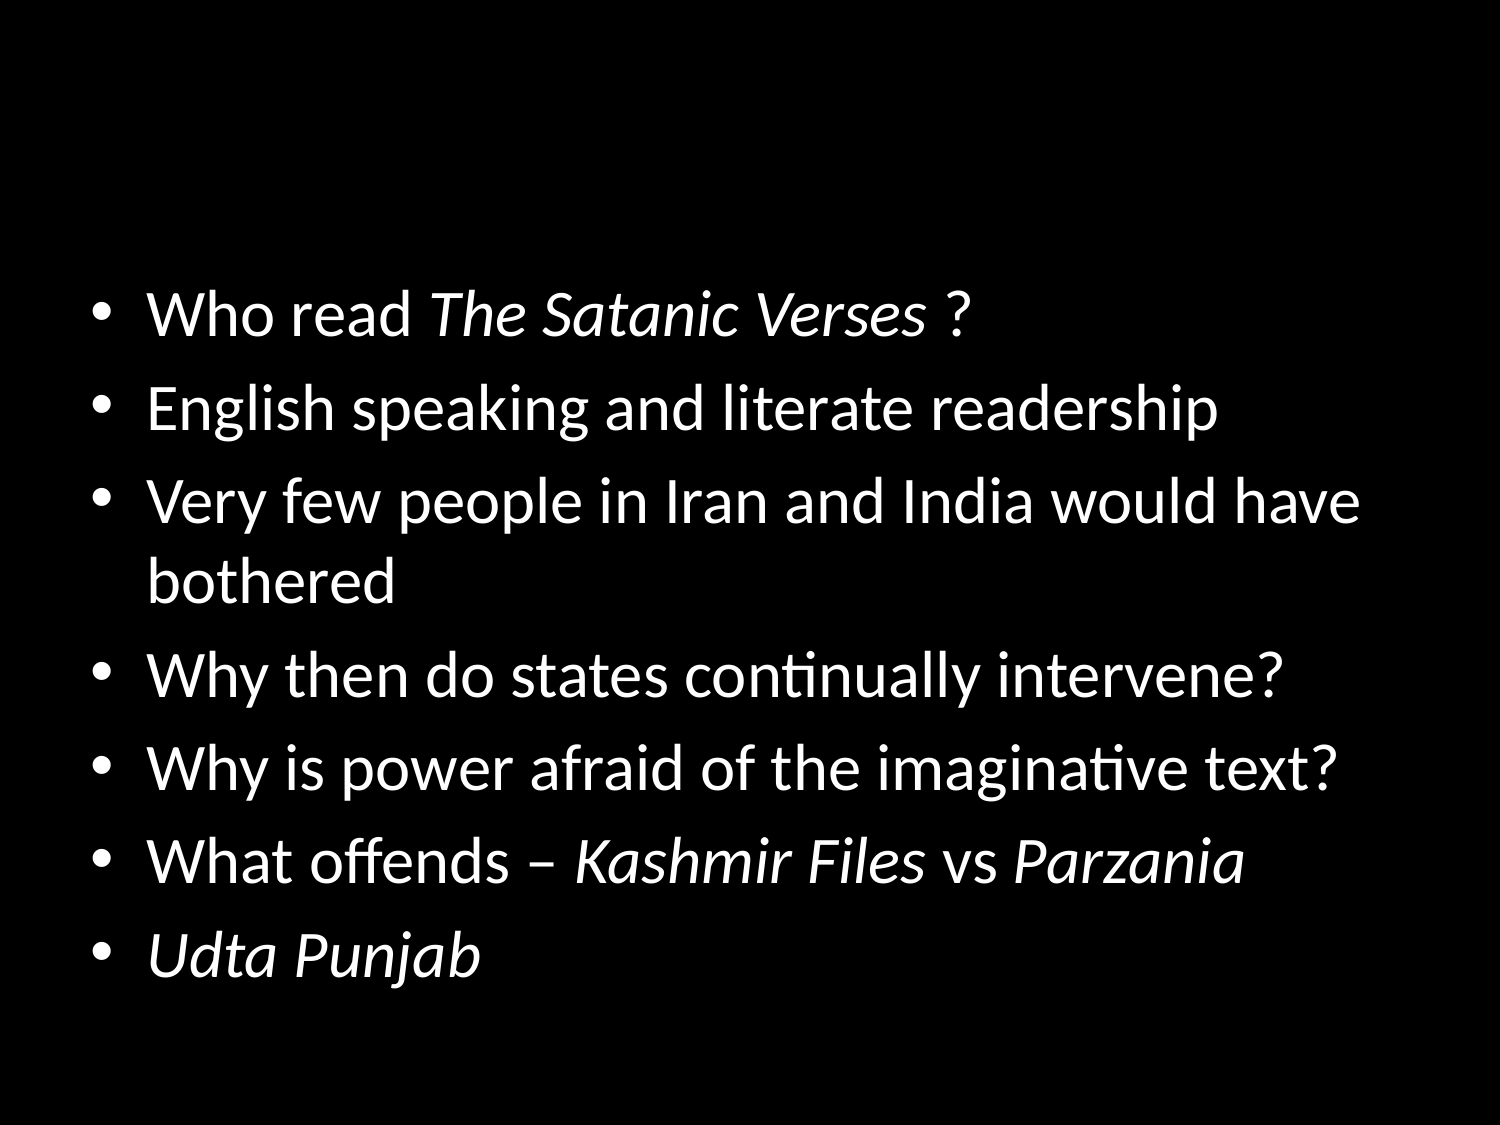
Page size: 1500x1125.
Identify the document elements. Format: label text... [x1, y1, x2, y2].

list Who read The Satanic Verses ? English speaking and literate readership Very few people in Iran and India would have bothered Why then do states continually intervene? Why is power afraid of the imaginative text? What offends – Kashmir Files vs Parzania Udta Punjab [75, 262, 1425, 1005]
